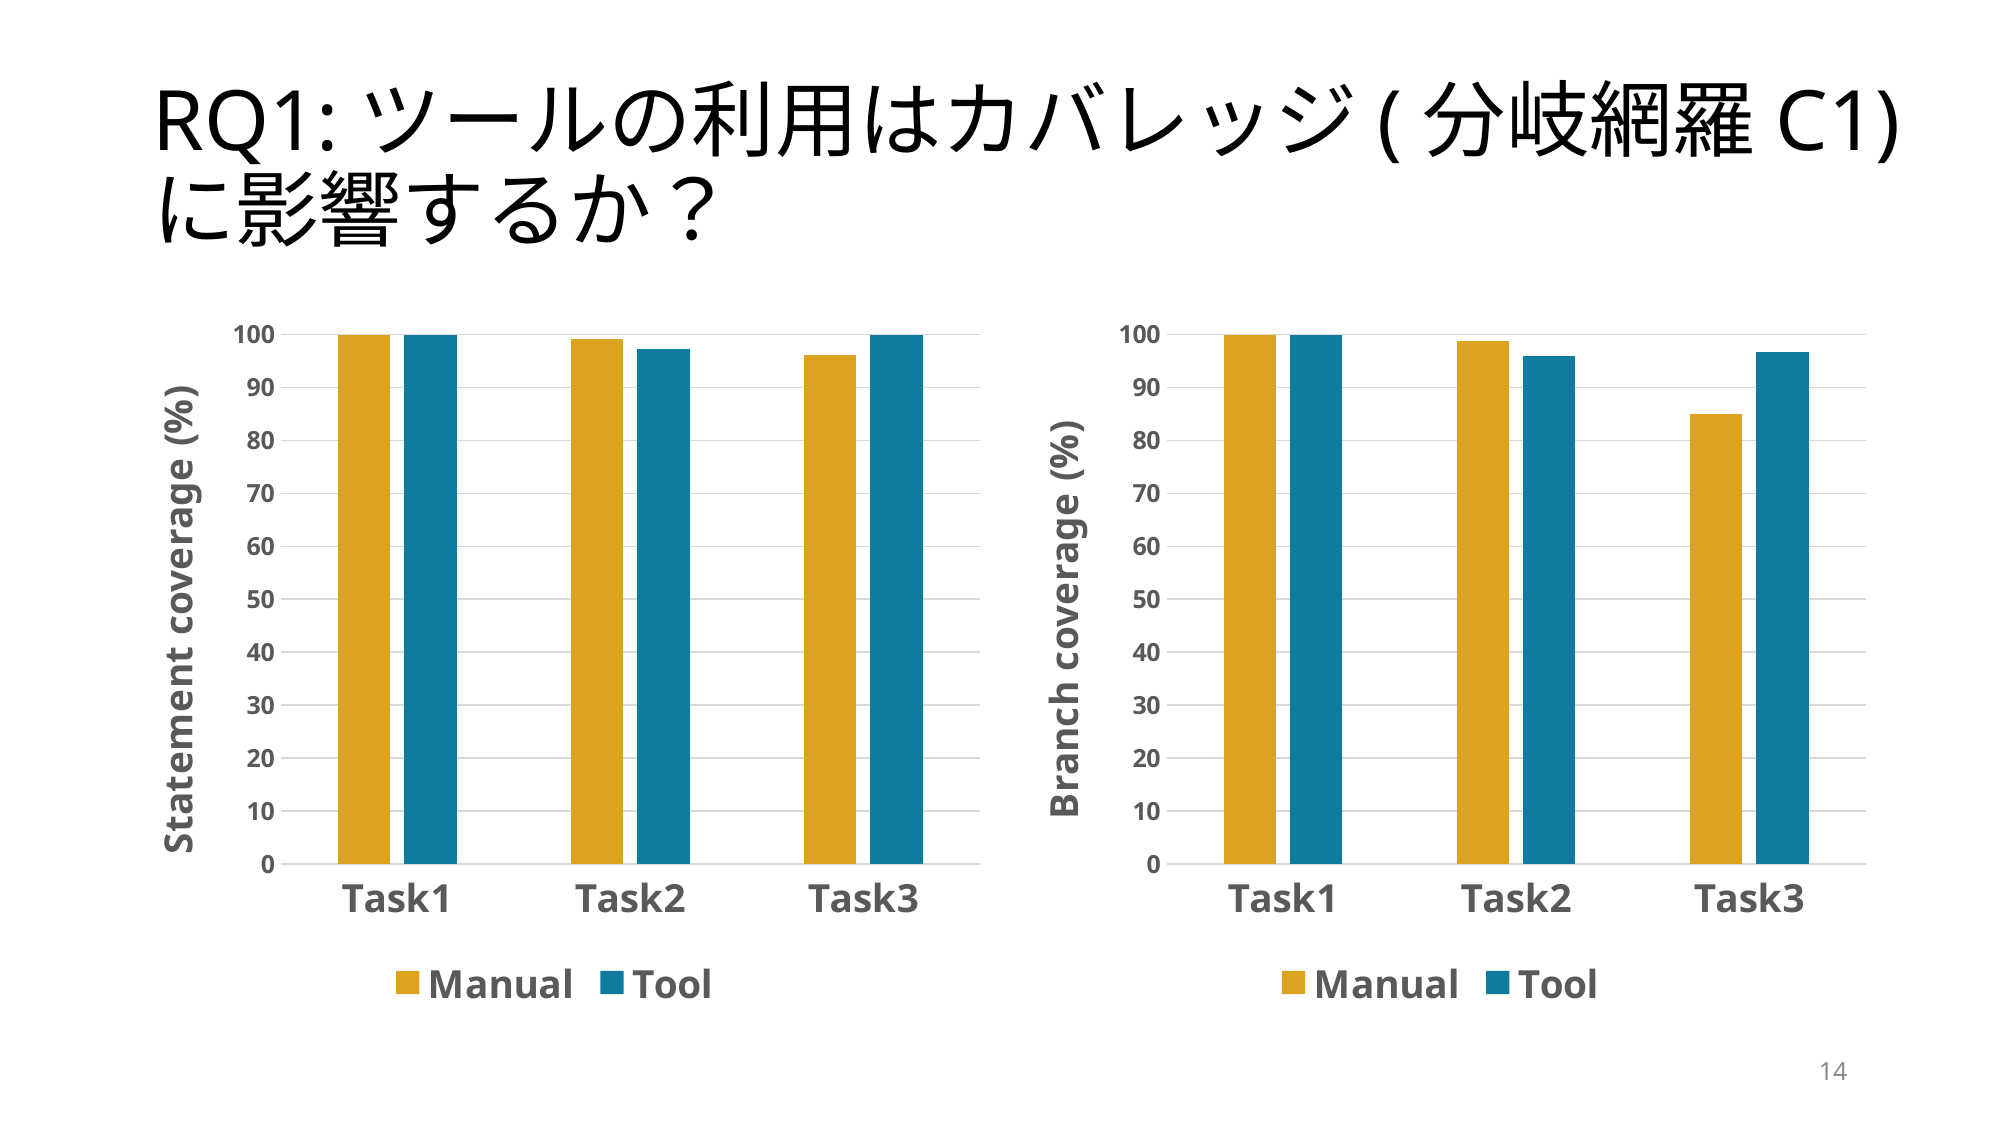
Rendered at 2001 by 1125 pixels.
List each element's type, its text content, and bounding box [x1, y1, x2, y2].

title RQ1:ツールの利用はカバレッジ(分岐網羅C1)に影響するか？ [137, 59, 1939, 278]
chart [111, 303, 1884, 1017]
slide_number 14 [1412, 1042, 1863, 1103]
